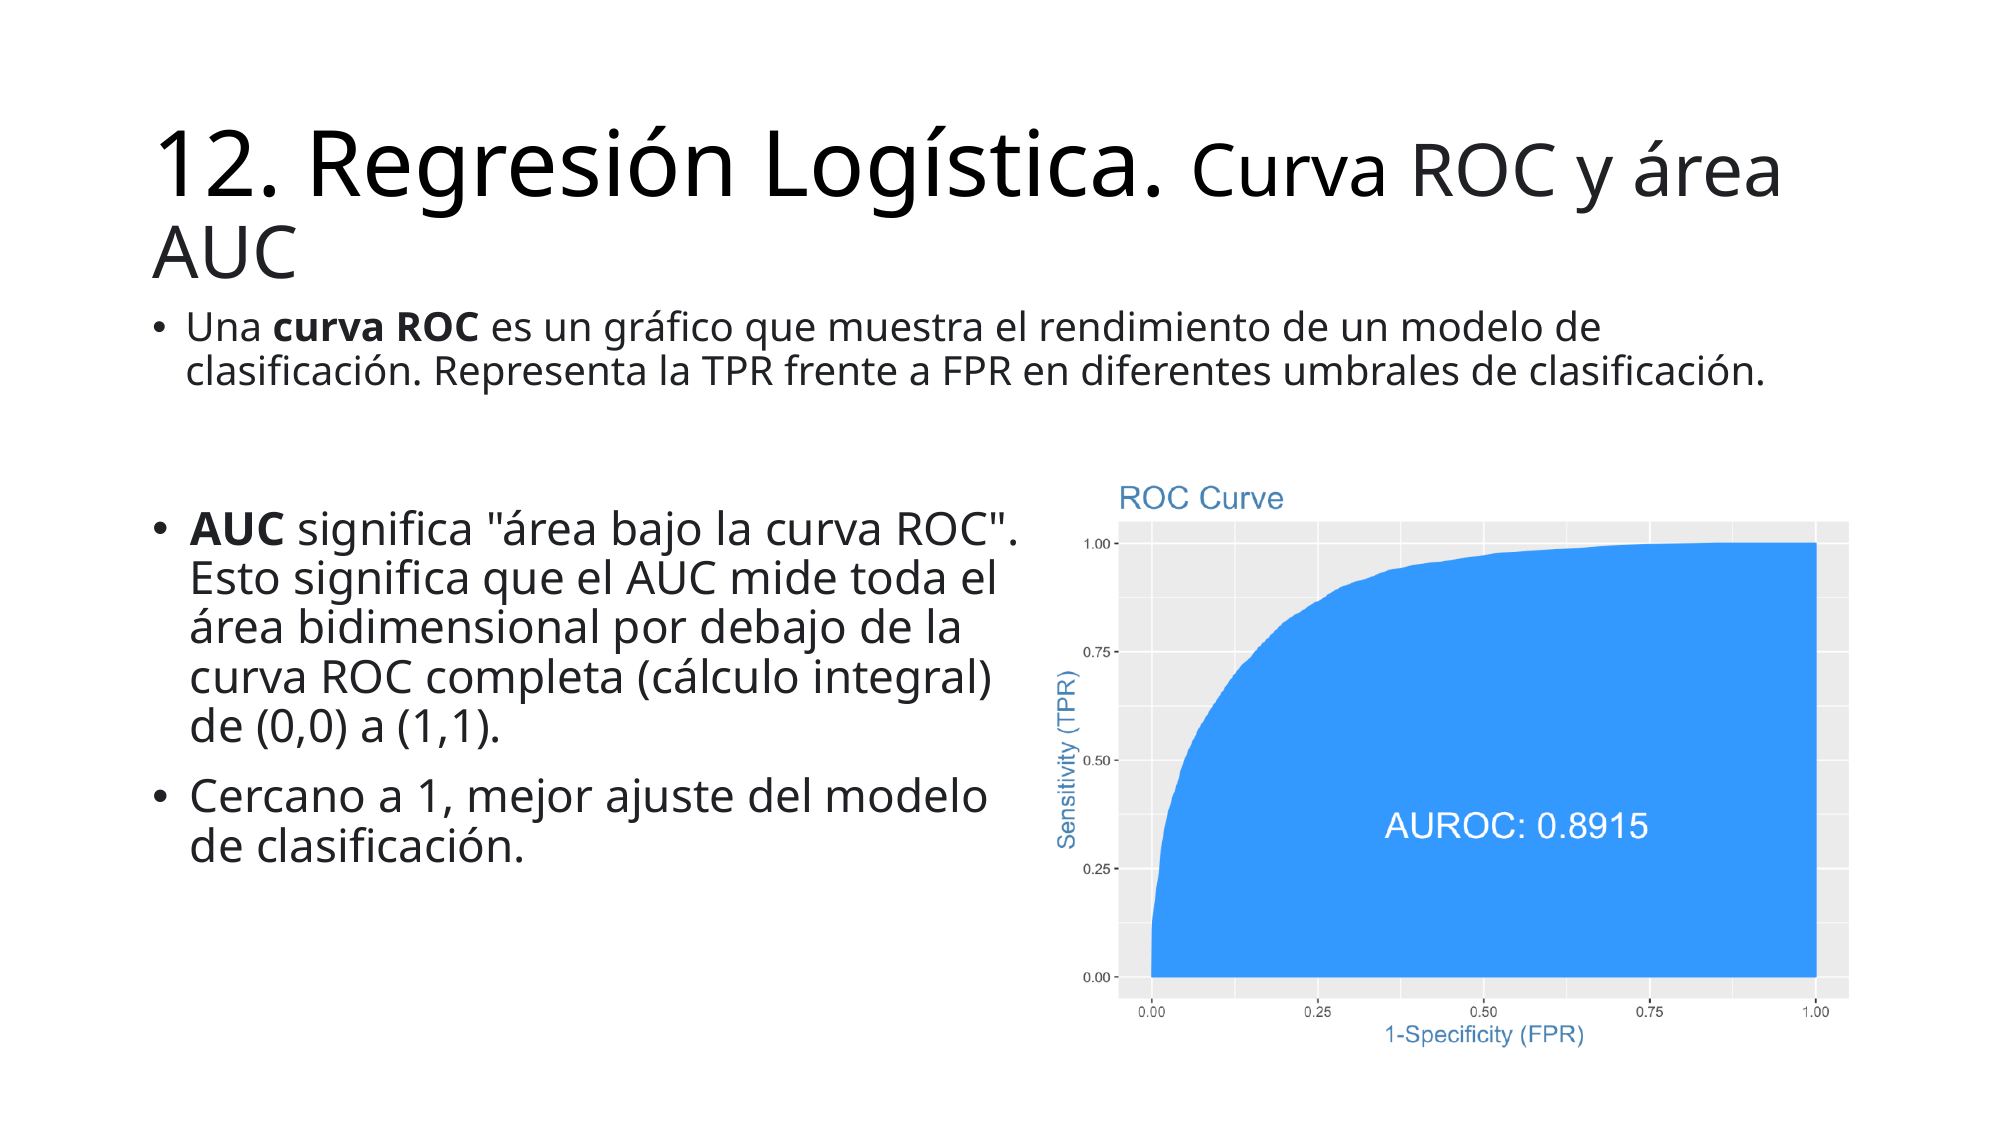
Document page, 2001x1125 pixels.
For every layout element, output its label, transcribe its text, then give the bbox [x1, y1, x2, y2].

title 12. Regresión Logística. Curva ROC y área AUC [137, 134, 1863, 278]
list Una curva ROC es un gráfico que muestra el rendimiento de un modelo de clasificación. Representa la TPR frente a FPR en diferentes umbrales de clasificación. [137, 299, 1863, 430]
text_box AUC significa "área bajo la curva ROC". Esto significa que el AUC mide toda el área bidimensional por debajo de la curva ROC completa (cálculo integral) de (0,0) a (1,1). Cercano a 1, mejor ajuste del modelo de clasificación. [137, 497, 1013, 1046]
picture [1013, 475, 1863, 1066]
